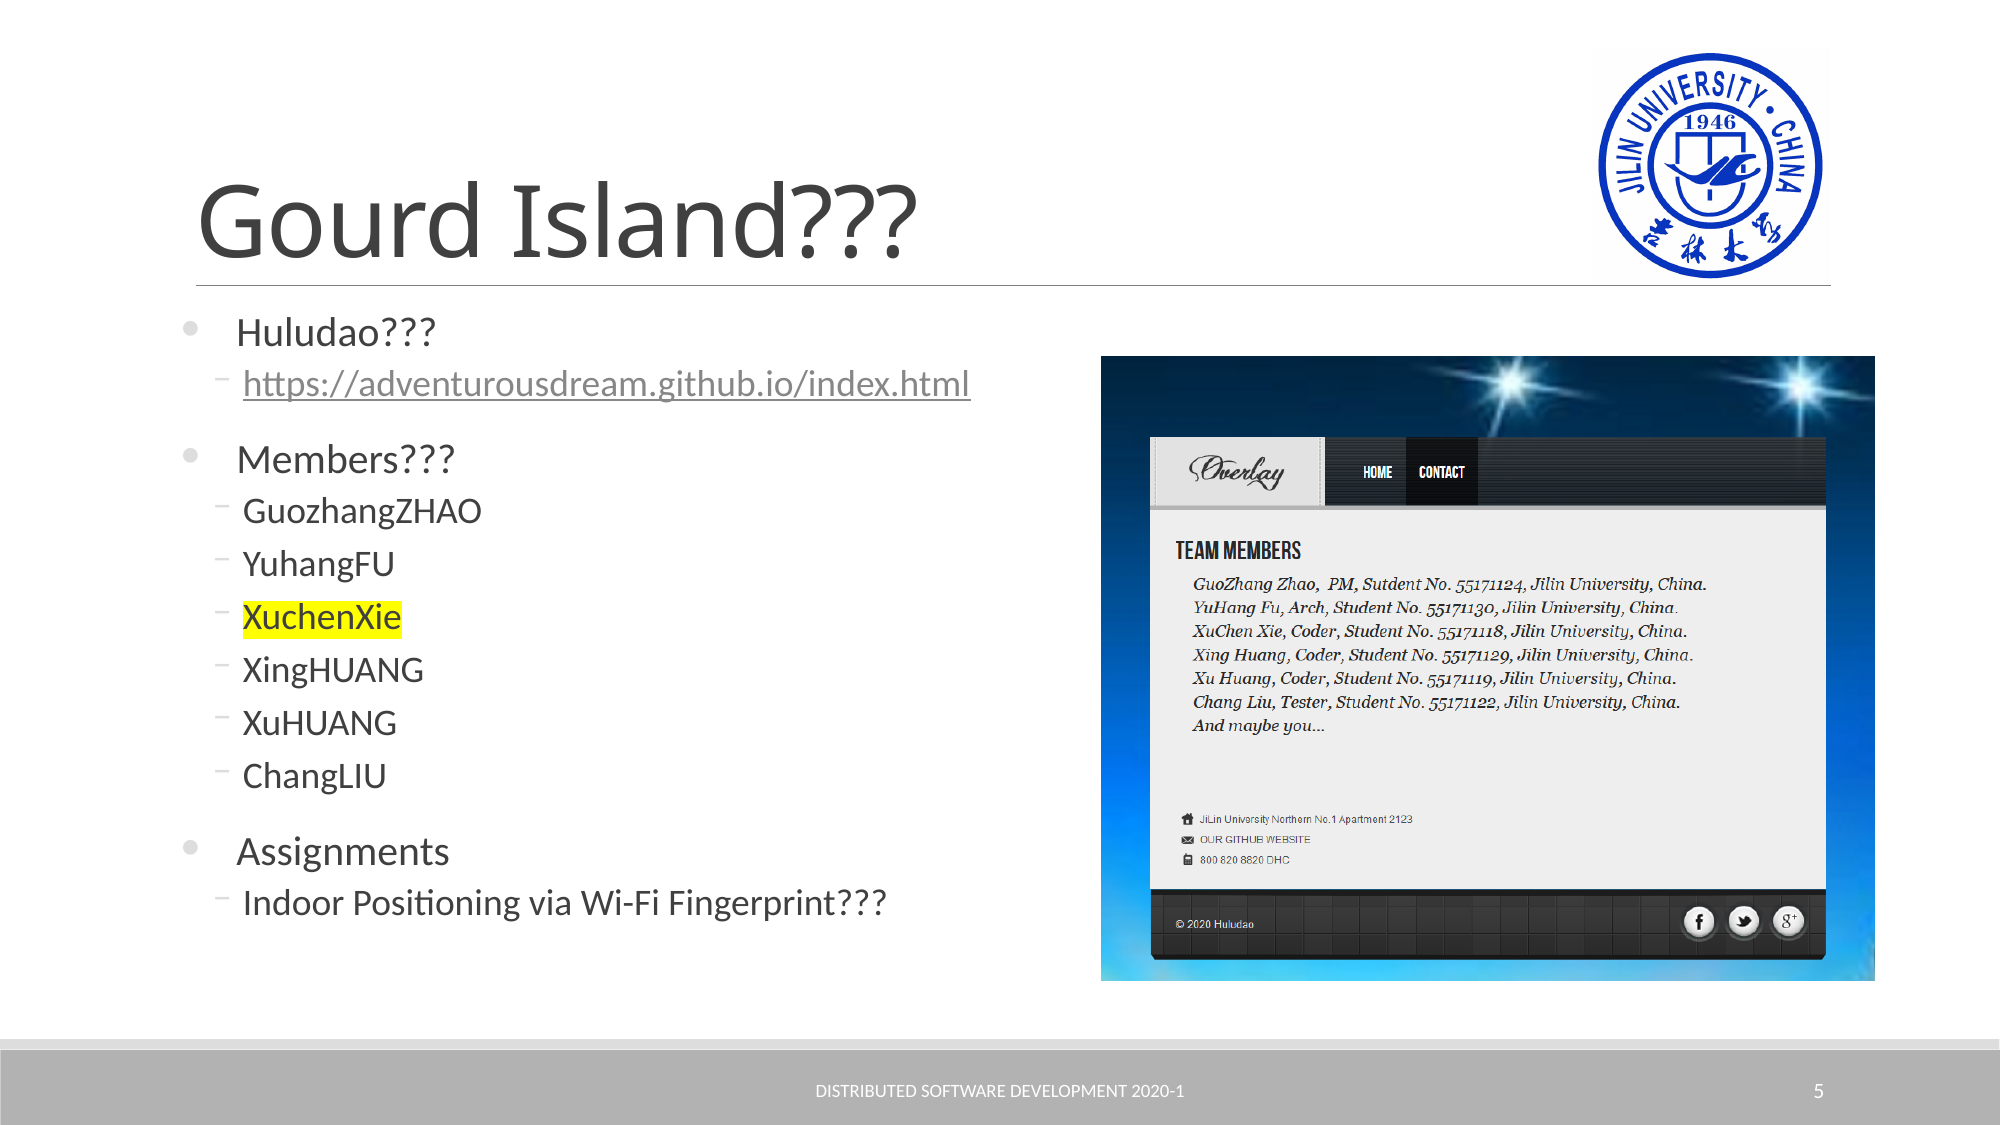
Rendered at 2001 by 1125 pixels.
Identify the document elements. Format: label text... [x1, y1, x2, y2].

list Huludao??? https://adventurousdream.github.io/index.html Members??? GuozhangZHAO YuhangFU XuchenXie XingHUANG XuHUANG ChangLIU Assignments Indoor Positioning via Wi-Fi Fingerprint??? [180, 302, 1830, 963]
footer Distributed Software Development 2020-1 [604, 1059, 1396, 1120]
picture [1101, 355, 1875, 981]
title Gourd Island??? [180, 47, 1830, 285]
slide_number 5 [1624, 1059, 1840, 1120]
